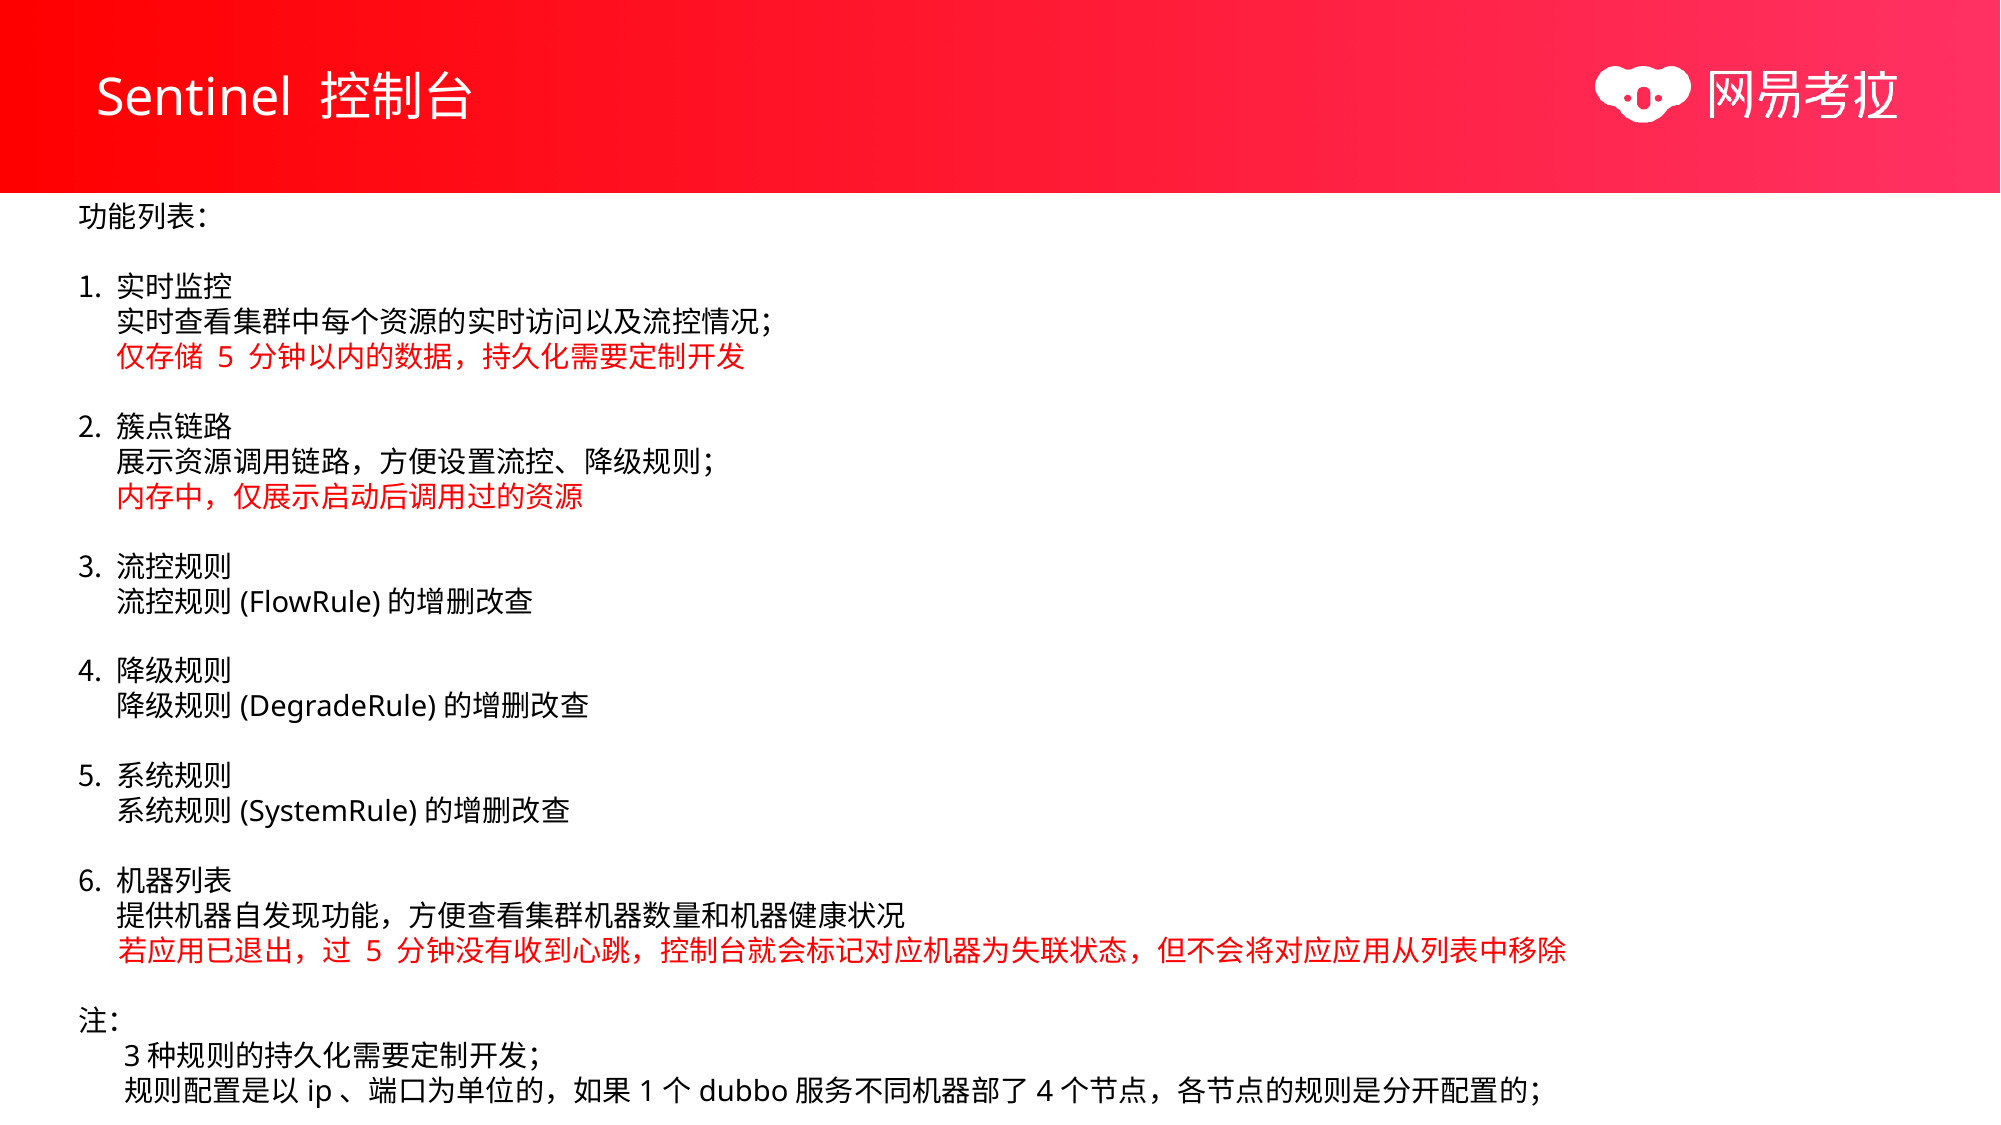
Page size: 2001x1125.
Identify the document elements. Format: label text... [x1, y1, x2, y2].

picture [0, 0, 2000, 193]
text_box 功能列表： 实时监控 实时查看集群中每个资源的实时访问以及流控情况； 仅存储 5 分钟以内的数据，持久化需要定制开发 簇点链路 展示资源调用链路，方便设置流控、降级规则； 内存中，仅展示启动后调用过的资源 流控规则 流控规则(FlowRule)的增删改查 降级规则 降级规则(DegradeRule)的增删改查 系统规则 系统规则(SystemRule)的增删改查 机器列表 提供机器自发现功能，方便查看集群机器数量和机器健康状况 若应用已退出，过 5 分钟没有收到心跳，控制台就会标记对应机器为失联状态，但不会将对应应用从列表中移除 注： 3种规则的持久化需要定制开发； 规则配置是以ip、端口为单位的，如果1个dubbo服务不同机器部了4个节点，各节点的规则是分开配置的； [63, 193, 1897, 1115]
